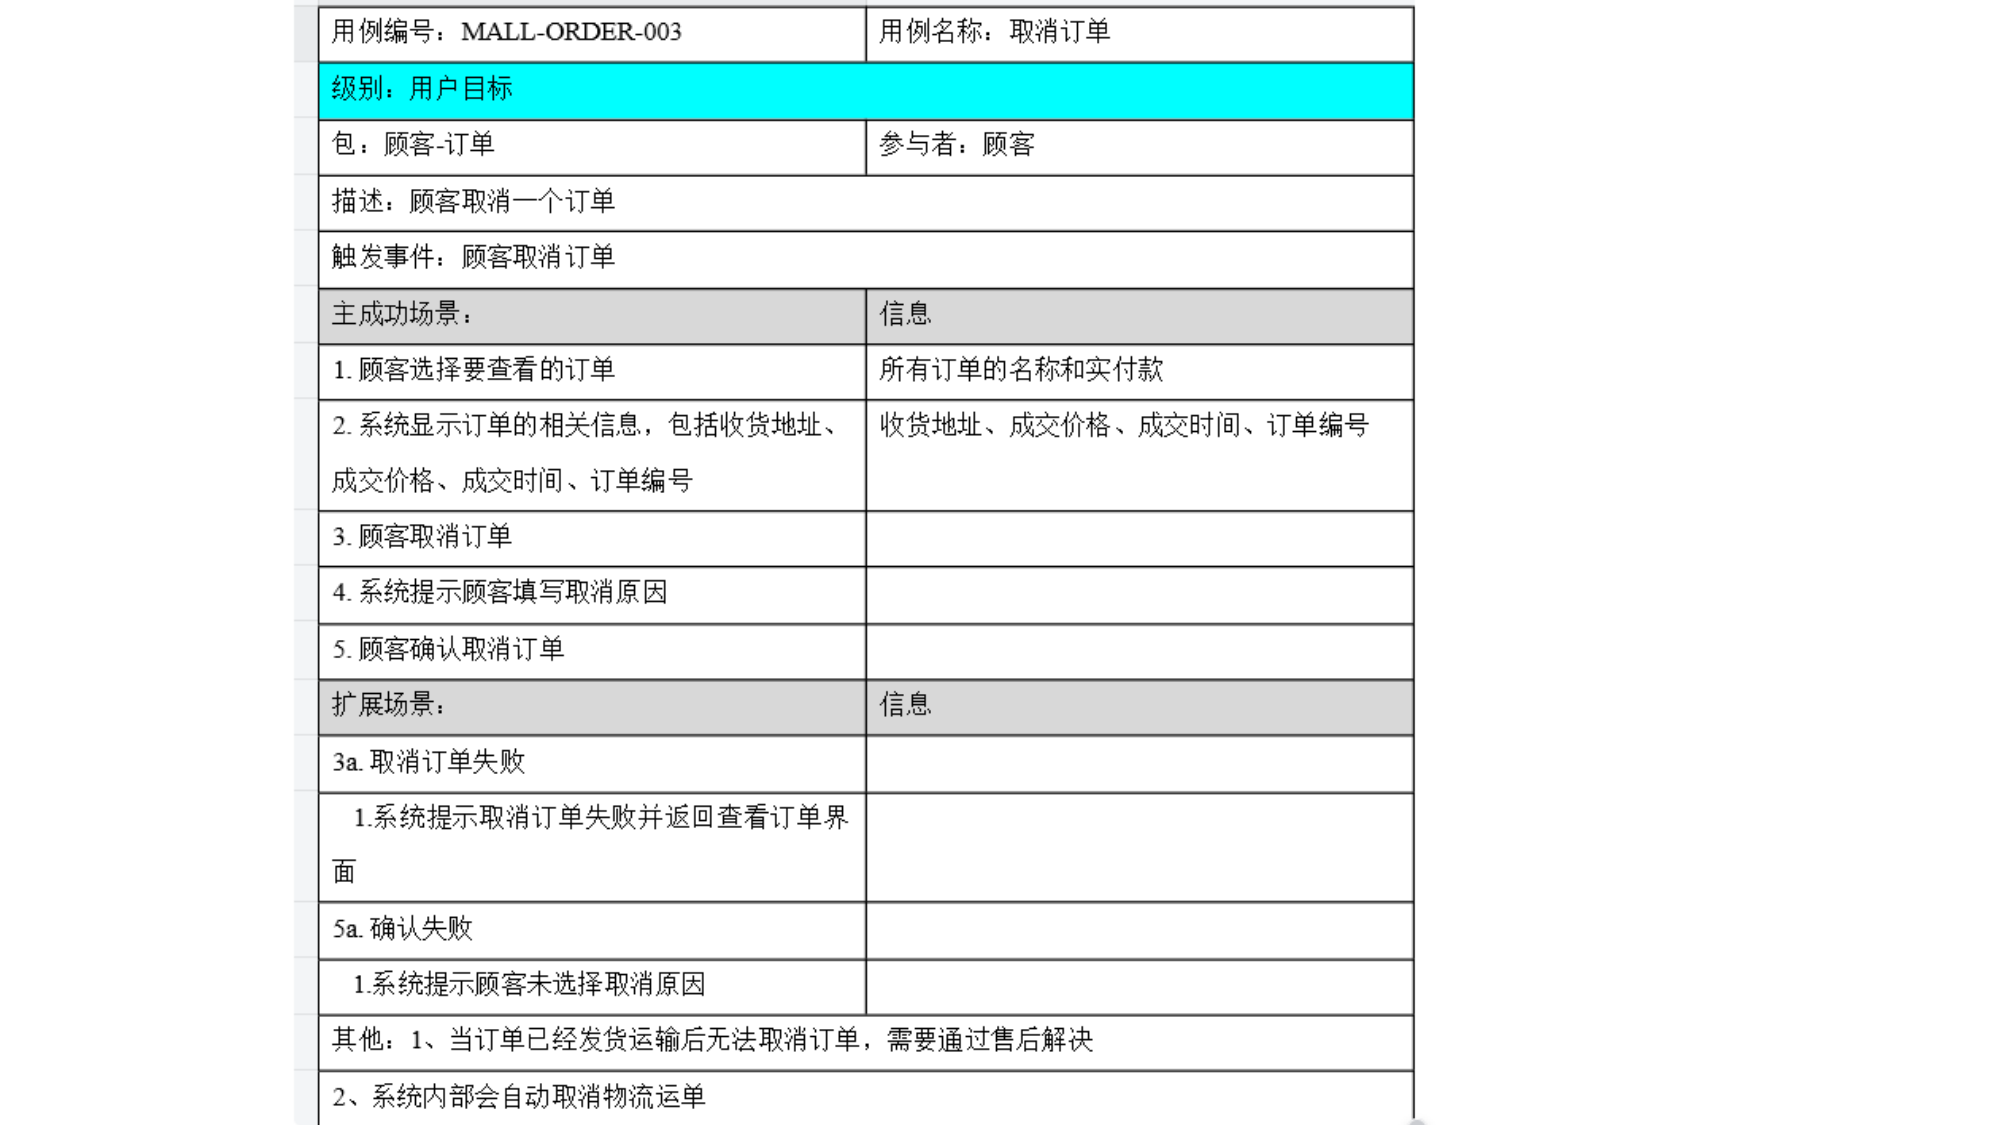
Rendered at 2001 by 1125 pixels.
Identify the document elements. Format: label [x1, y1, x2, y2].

picture [288, 0, 1504, 1125]
